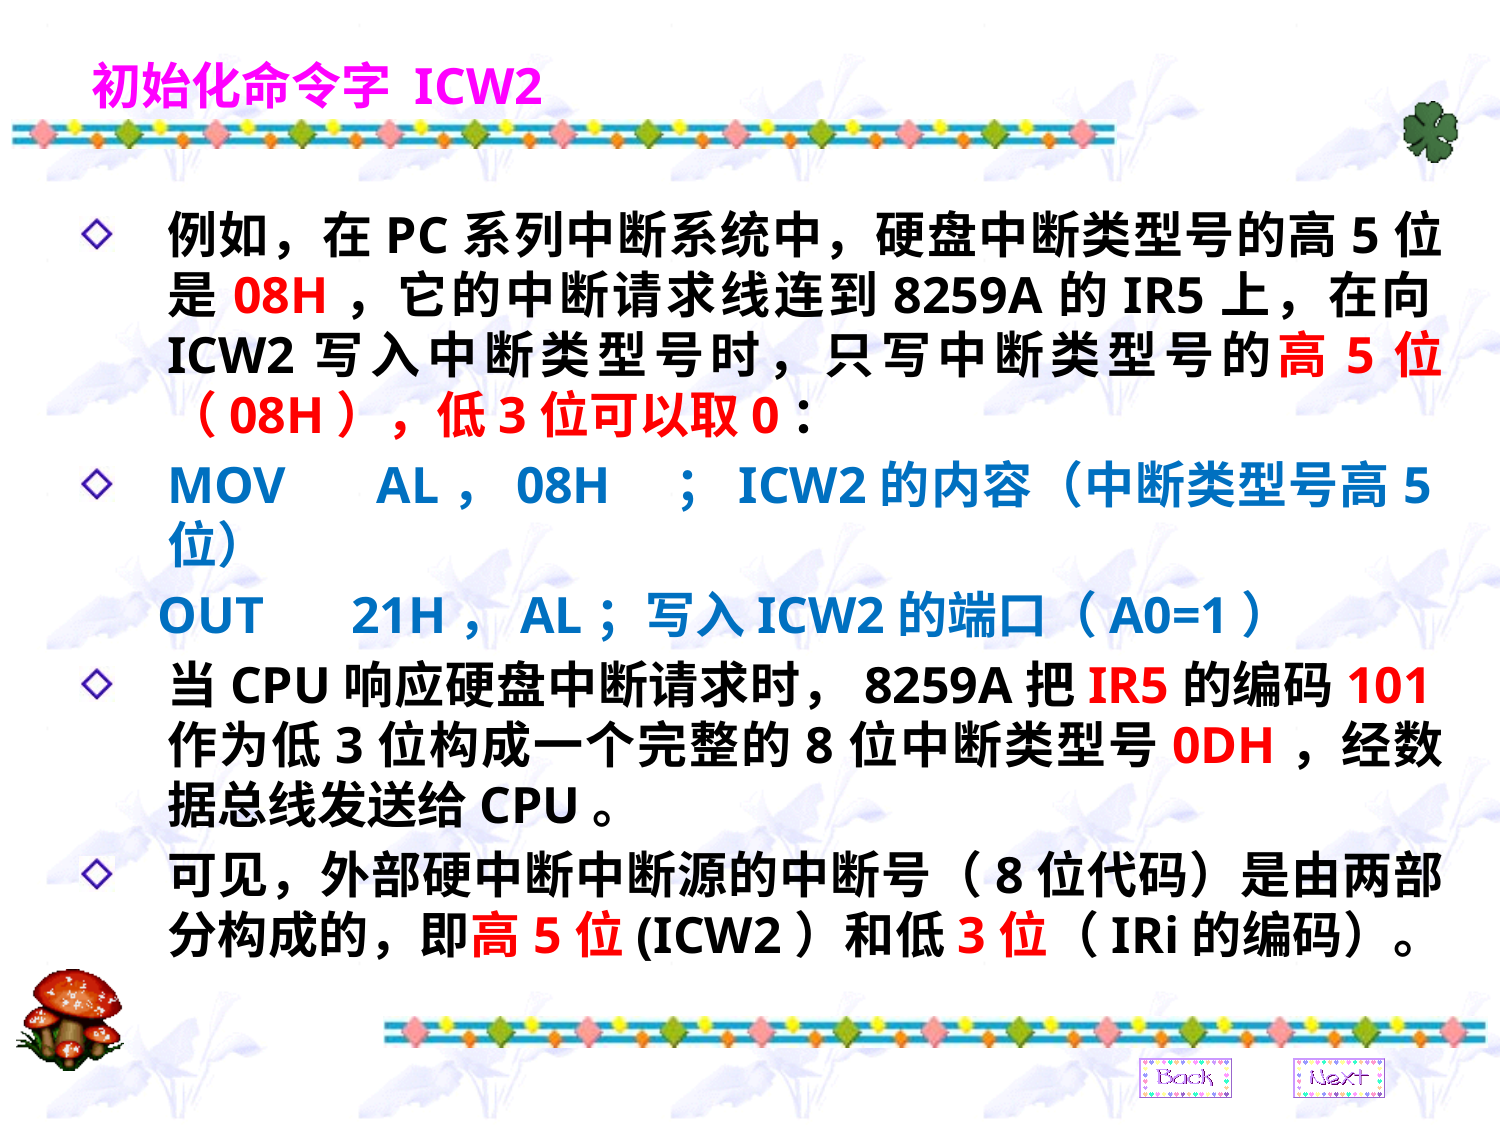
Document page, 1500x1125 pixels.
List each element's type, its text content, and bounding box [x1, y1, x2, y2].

picture [0, 0, 1500, 1125]
list 例如，在PC系列中断系统中，硬盘中断类型号的高5位是08H，它的中断请求线连到8259A的IR5上，在向ICW2写入中断类型号时，只写中断类型号的高5位（08H），低3位可以取0： MOV AL，08H ；ICW2的内容（中断类型号高5位） OUT 21H，AL；写入ICW2的端口（A0=1） 当CPU响应硬盘中断请求时，8259A把IR5的编码101作为低3位构成一个完整的8位中断类型号0DH，经数据总线发送给CPU。 可见，外部硬中断中断源的中断号（8位代码）是由两部分构成的，即高5位(ICW2）和低3位（IRi的编码）。 [64, 196, 1459, 983]
title 初始化命令字 ICW2 [76, 42, 1427, 126]
